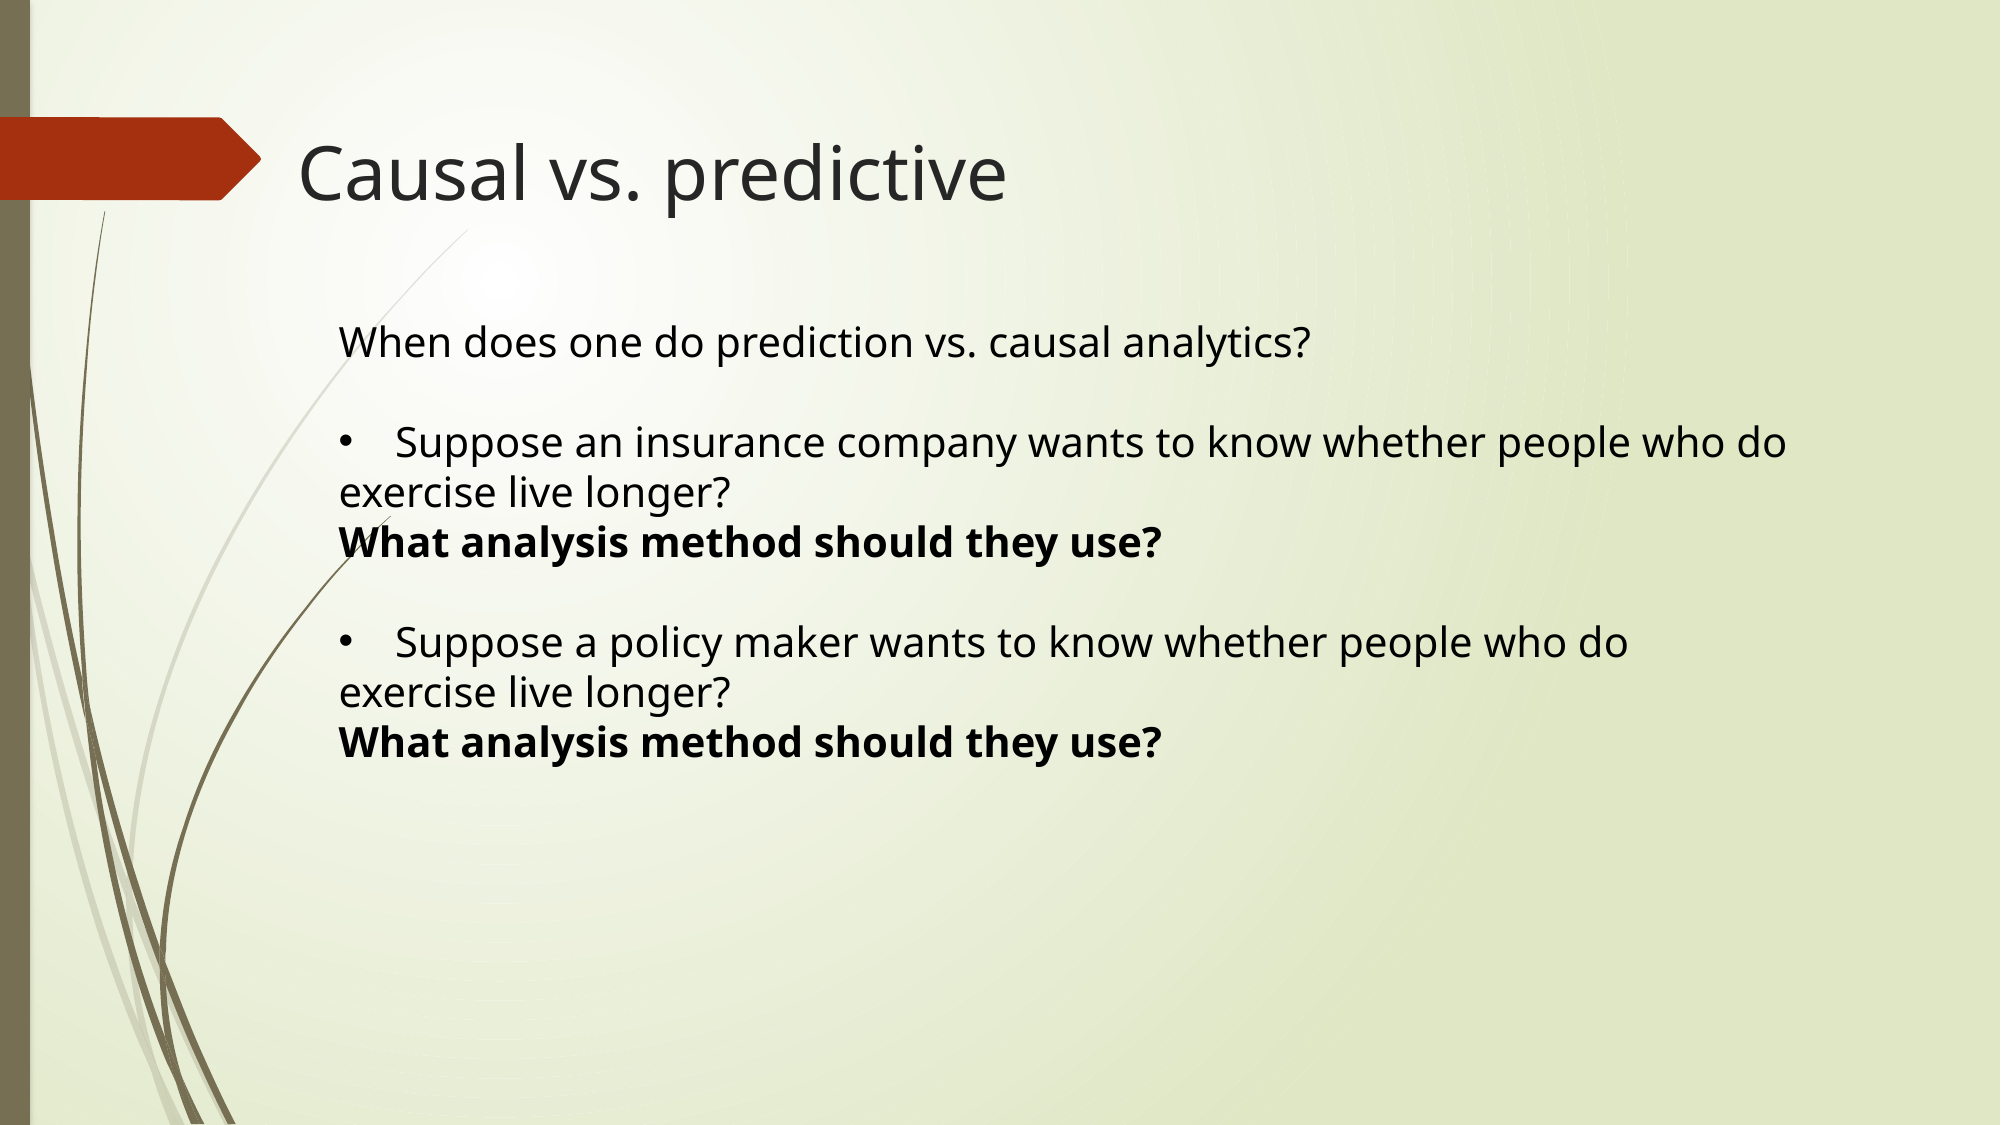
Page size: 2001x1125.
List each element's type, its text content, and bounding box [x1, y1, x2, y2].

text_box When does one do prediction vs. causal analytics? Suppose an insurance company wants to know whether people who do exercise live longer? What analysis method should they use? Suppose a policy maker wants to know whether people who do exercise live longer? What analysis method should they use? [323, 307, 1884, 873]
title Causal vs. predictive [282, 112, 1979, 267]
